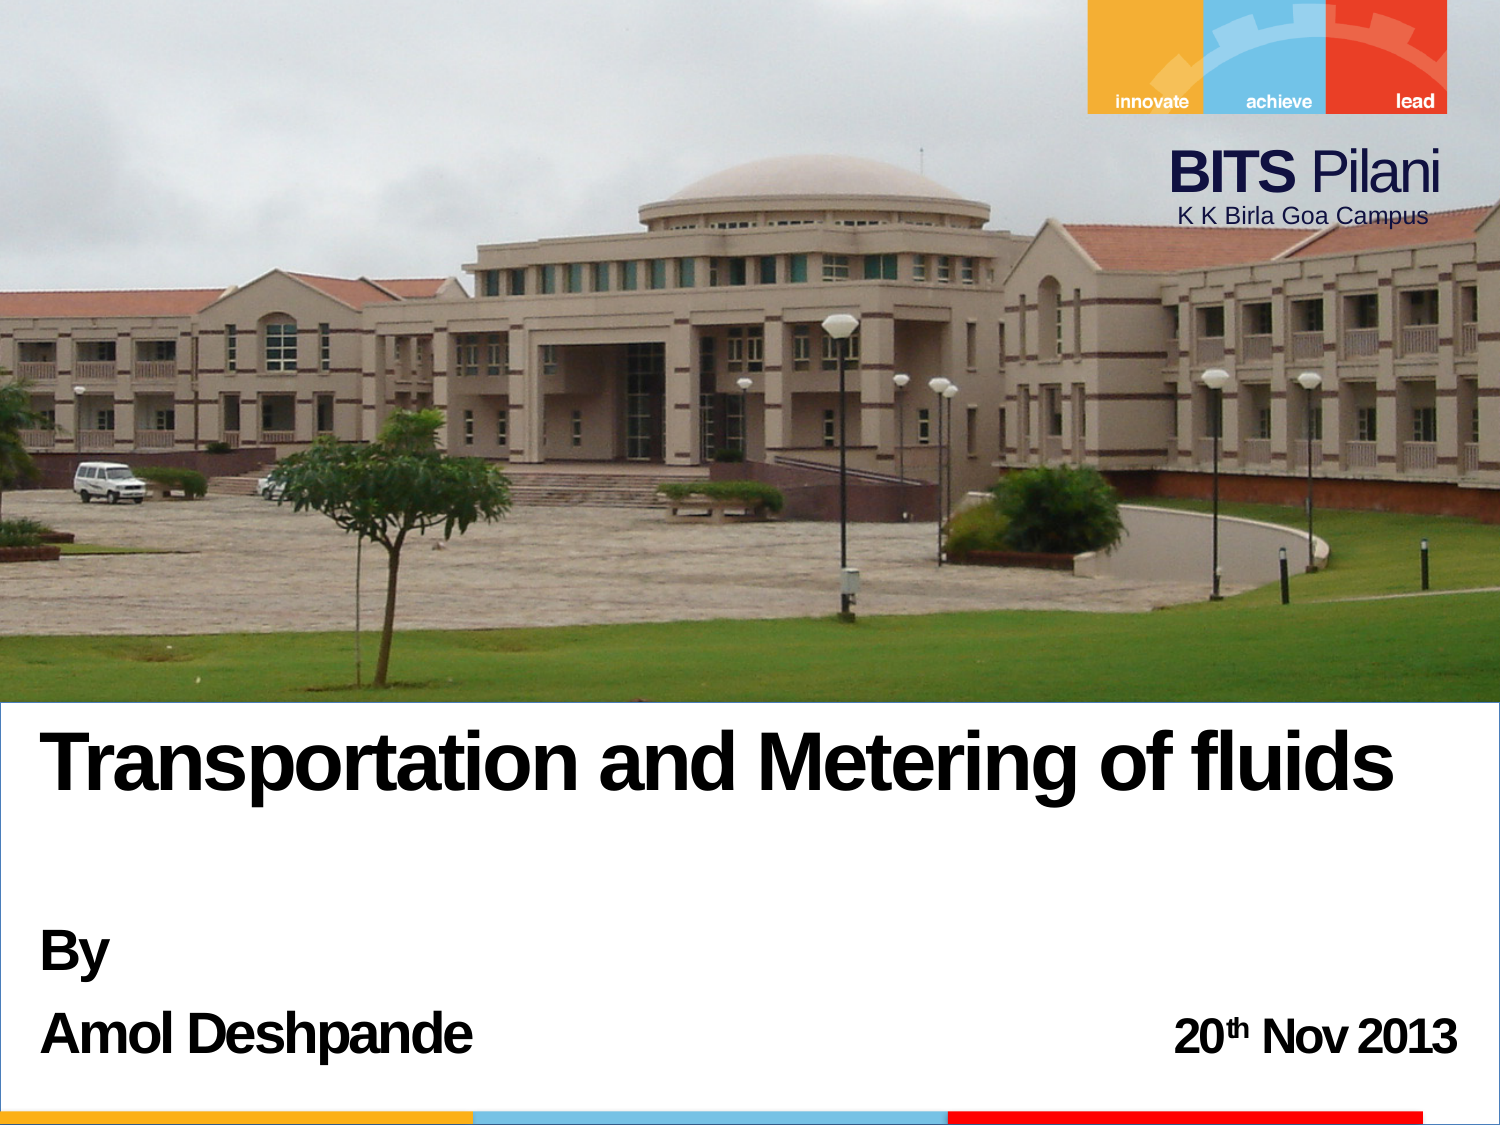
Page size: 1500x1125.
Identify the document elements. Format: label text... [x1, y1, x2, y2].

picture [0, 0, 1500, 702]
list Transportation and Metering of fluids By Amol Deshpande 20th Nov 2013 [24, 712, 1500, 1088]
